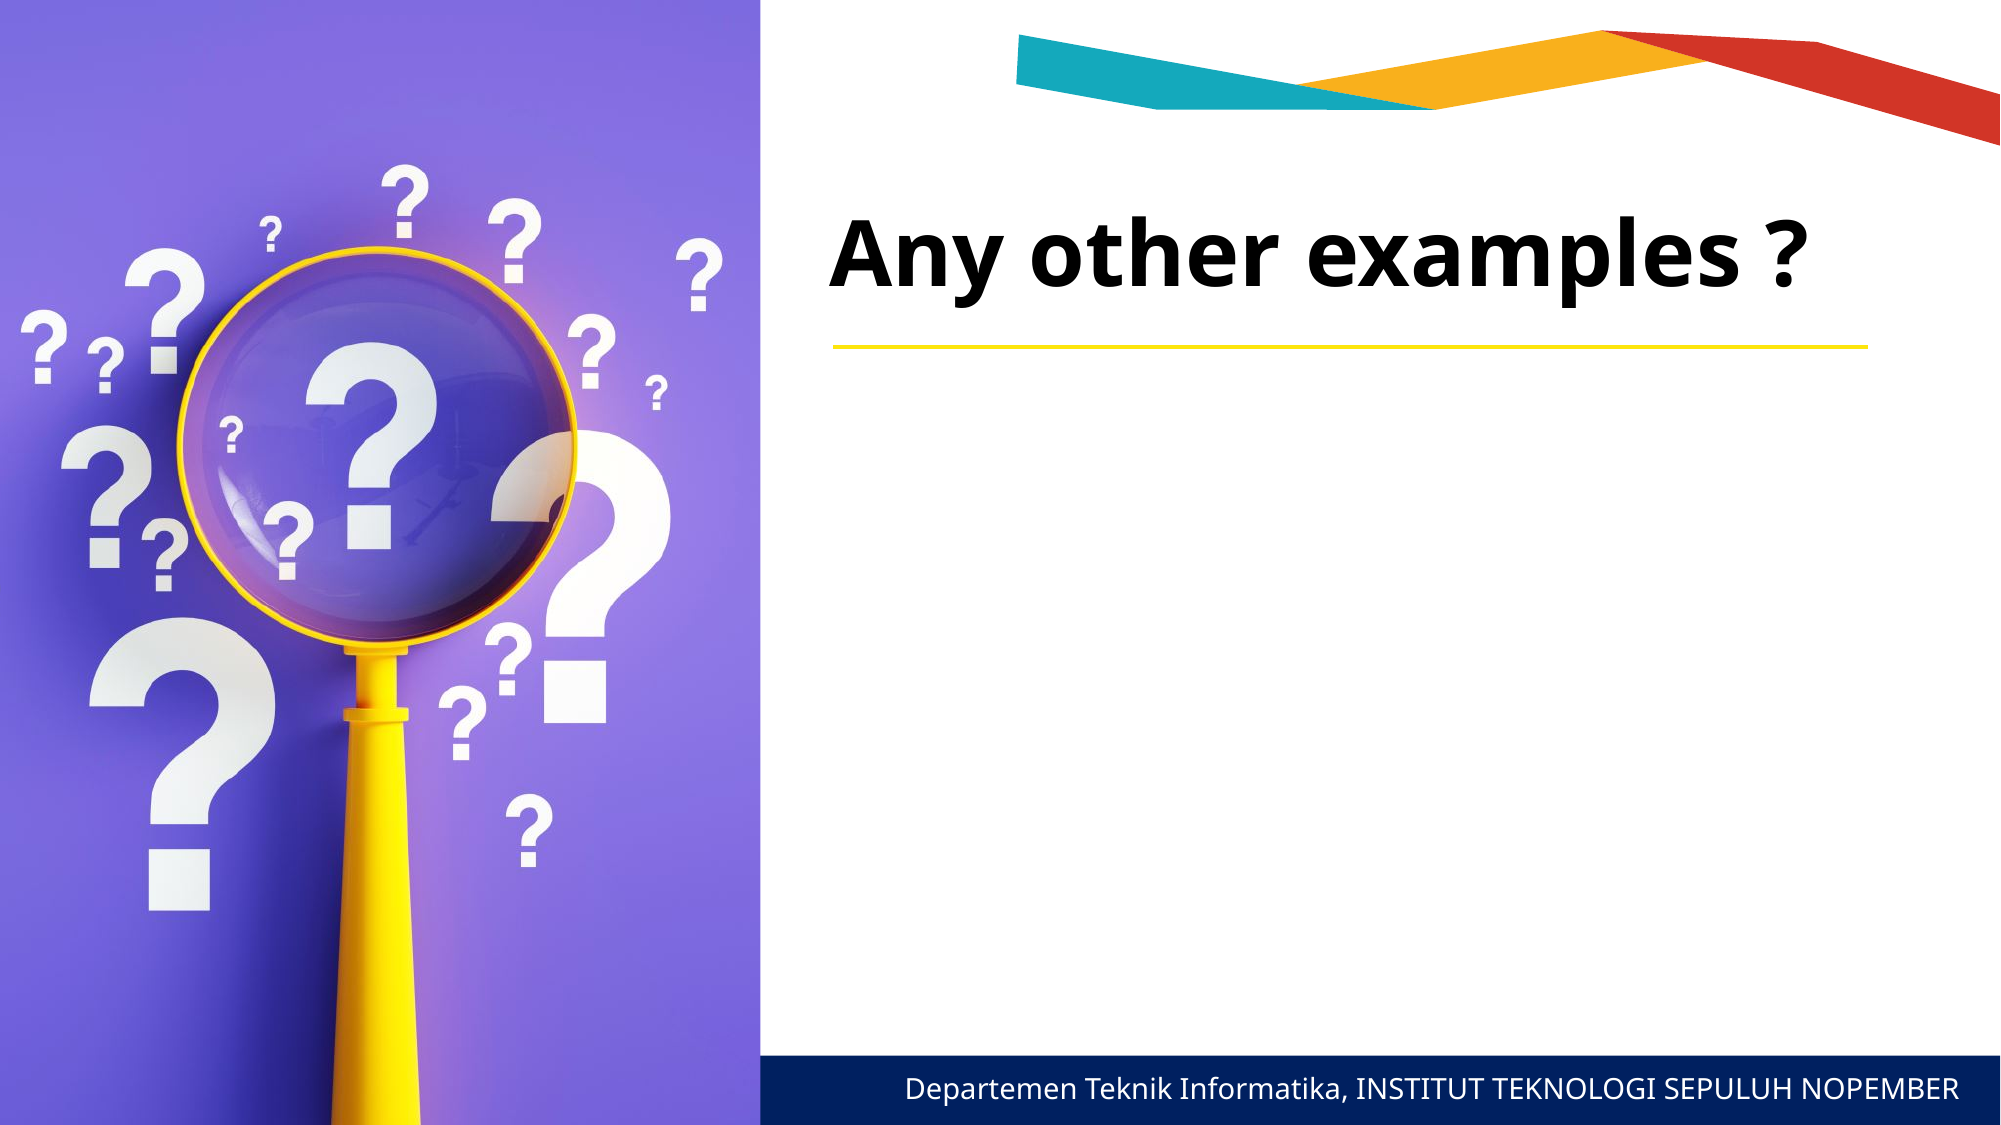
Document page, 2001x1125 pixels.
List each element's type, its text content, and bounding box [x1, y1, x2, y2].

title Any other examples ? [814, 103, 1895, 315]
picture [0, 0, 761, 1125]
